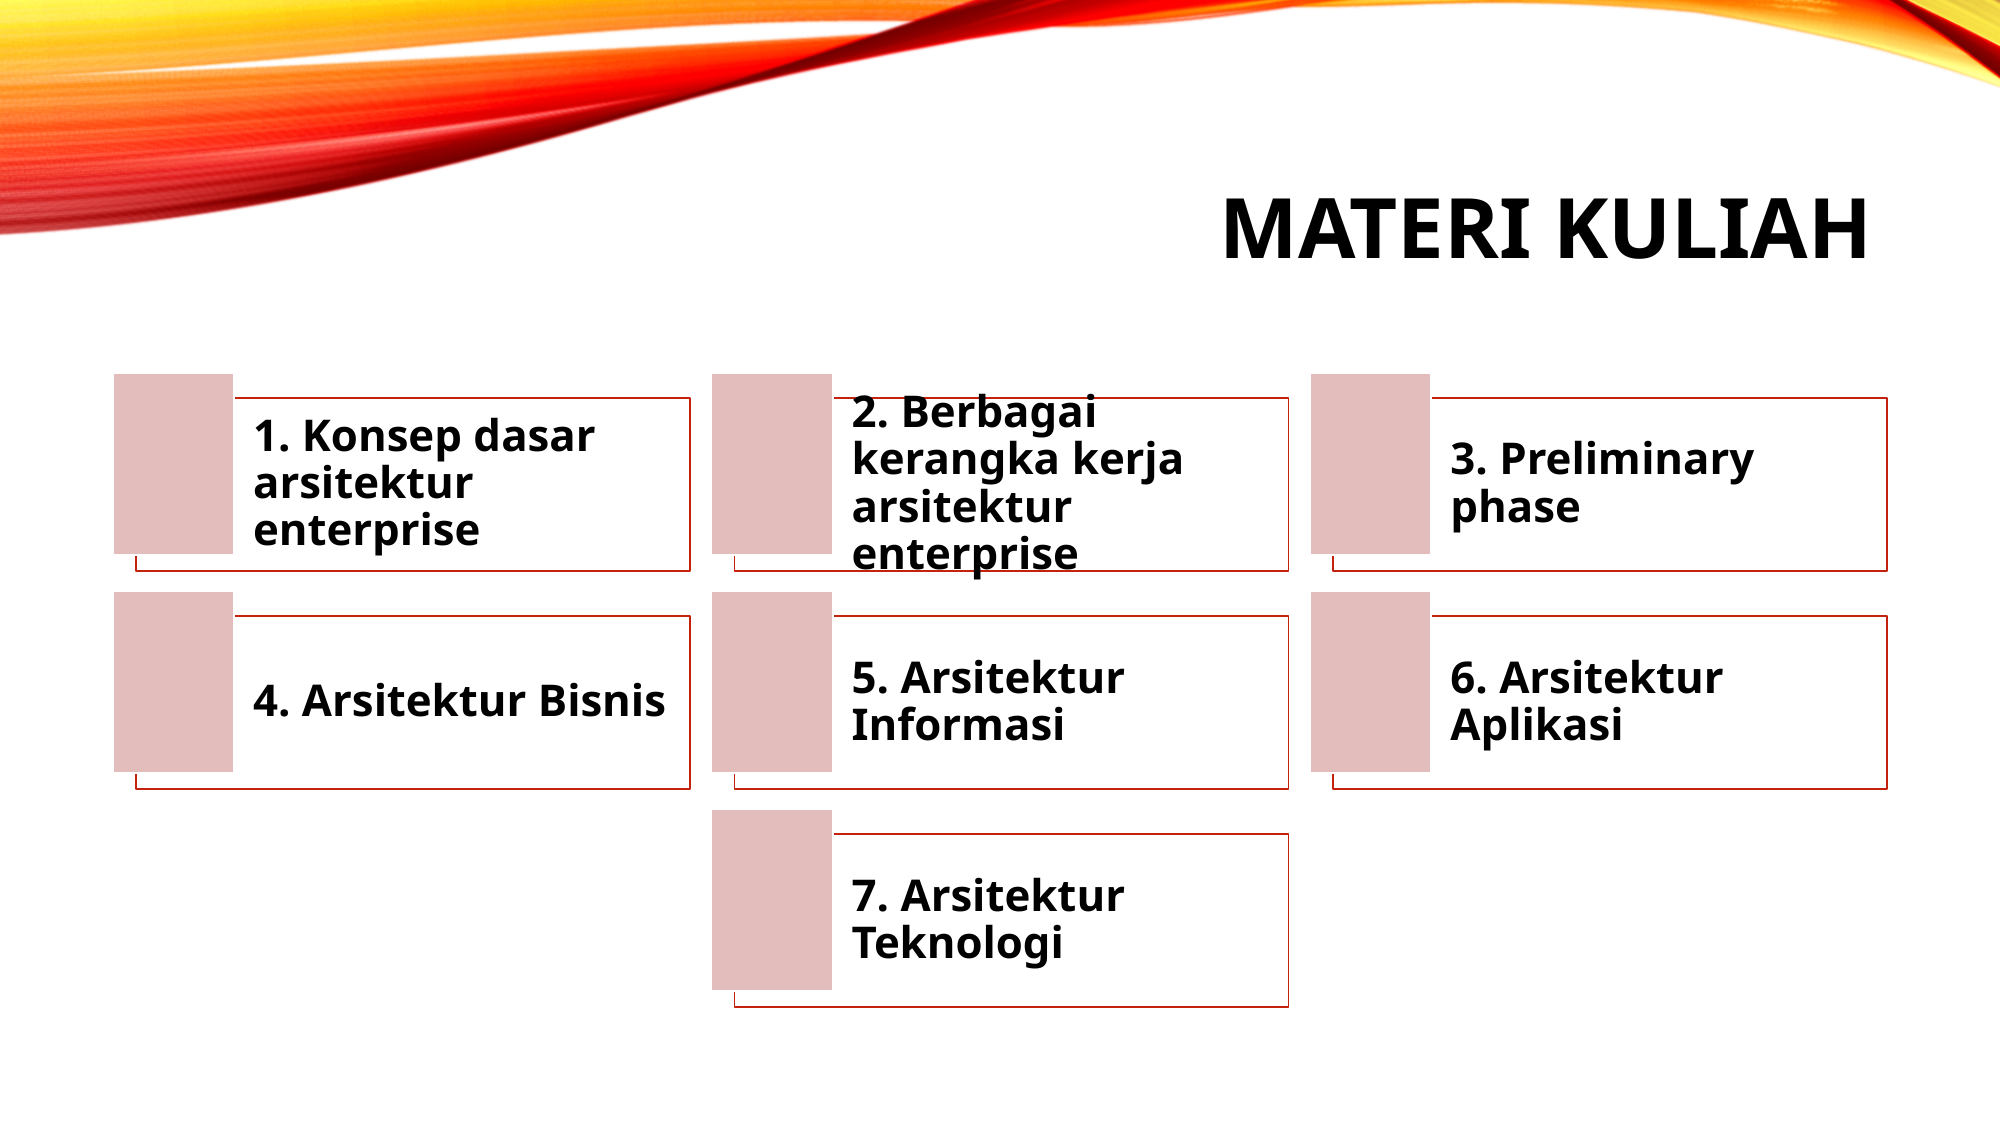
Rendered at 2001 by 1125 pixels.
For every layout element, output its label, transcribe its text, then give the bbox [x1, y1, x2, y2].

title MATERI KULIAH [474, 125, 1888, 338]
picture [0, 0, 2000, 237]
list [112, 359, 1888, 1021]
